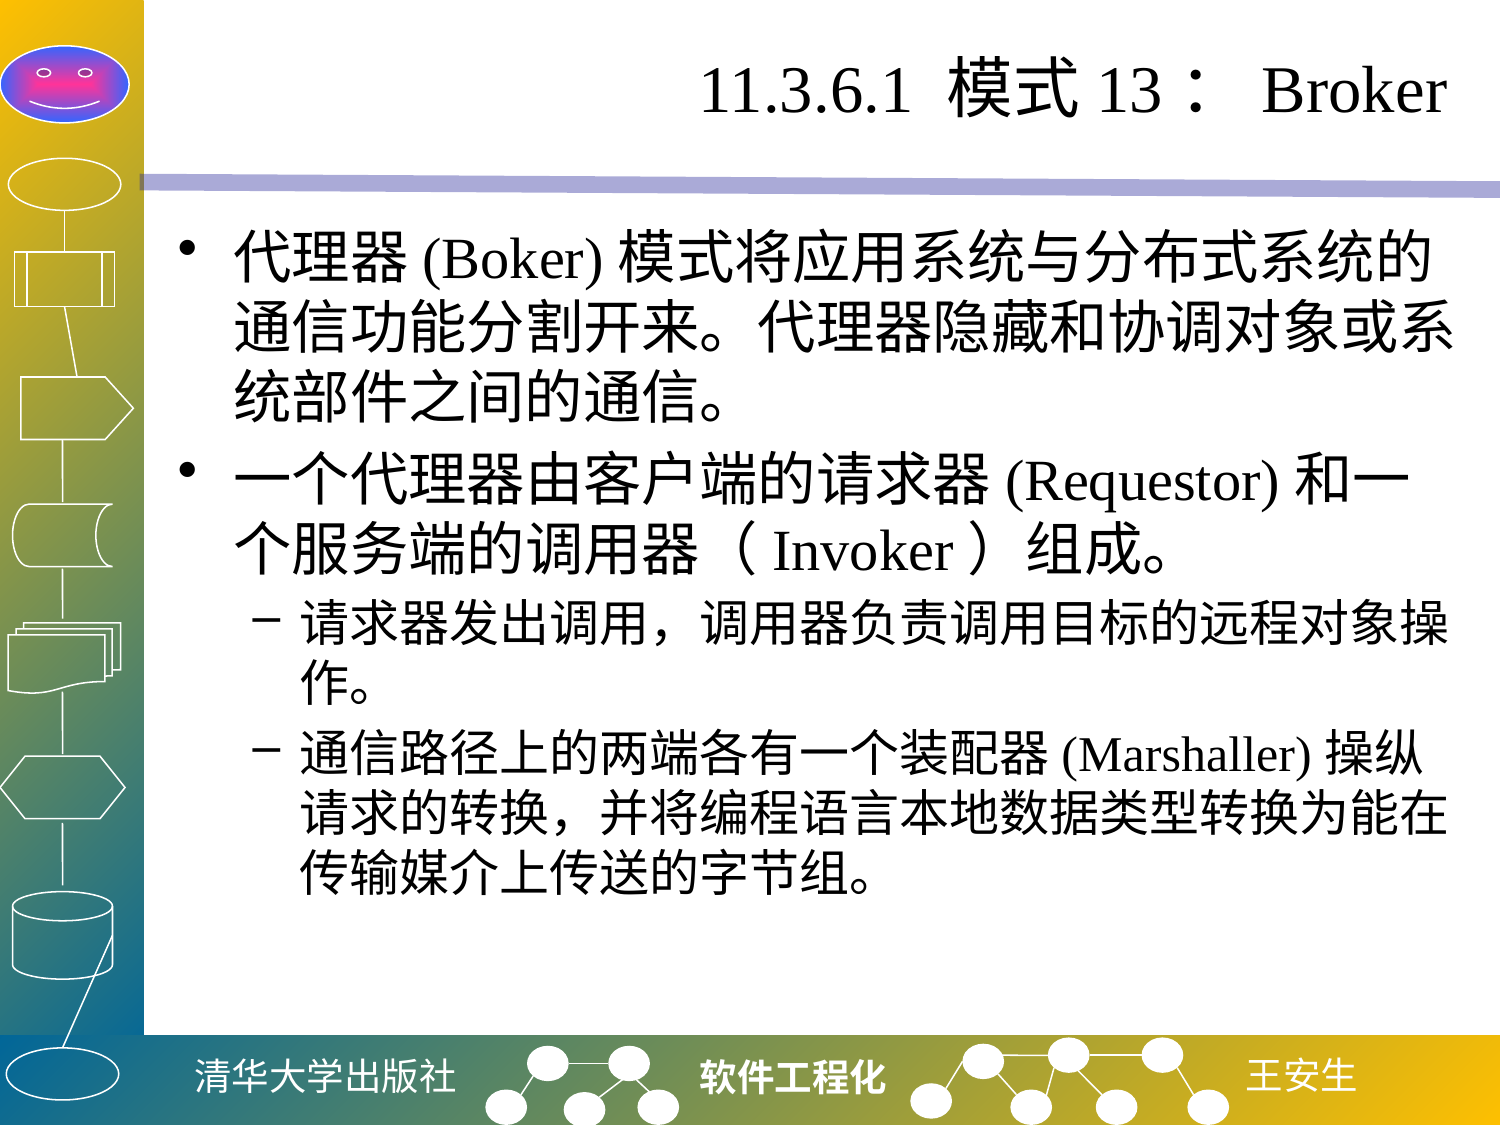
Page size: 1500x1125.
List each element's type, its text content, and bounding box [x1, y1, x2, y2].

title 11.3.6.1 模式13：Broker [187, 24, 1463, 147]
list 代理器(Boker)模式将应用系统与分布式系统的通信功能分割开来。代理器隐藏和协调对象或系统部件之间的通信。 一个代理器由客户端的请求器(Requestor)和一个服务端的调用器（Invoker）组成。 请求器发出调用，调用器负责调用目标的远程对象操作。 通信路径上的两端各有一个装配器(Marshaller)操纵请求的转换，并将编程语言本地数据类型转换为能在传输媒介上传送的字节组。 [162, 212, 1476, 1017]
